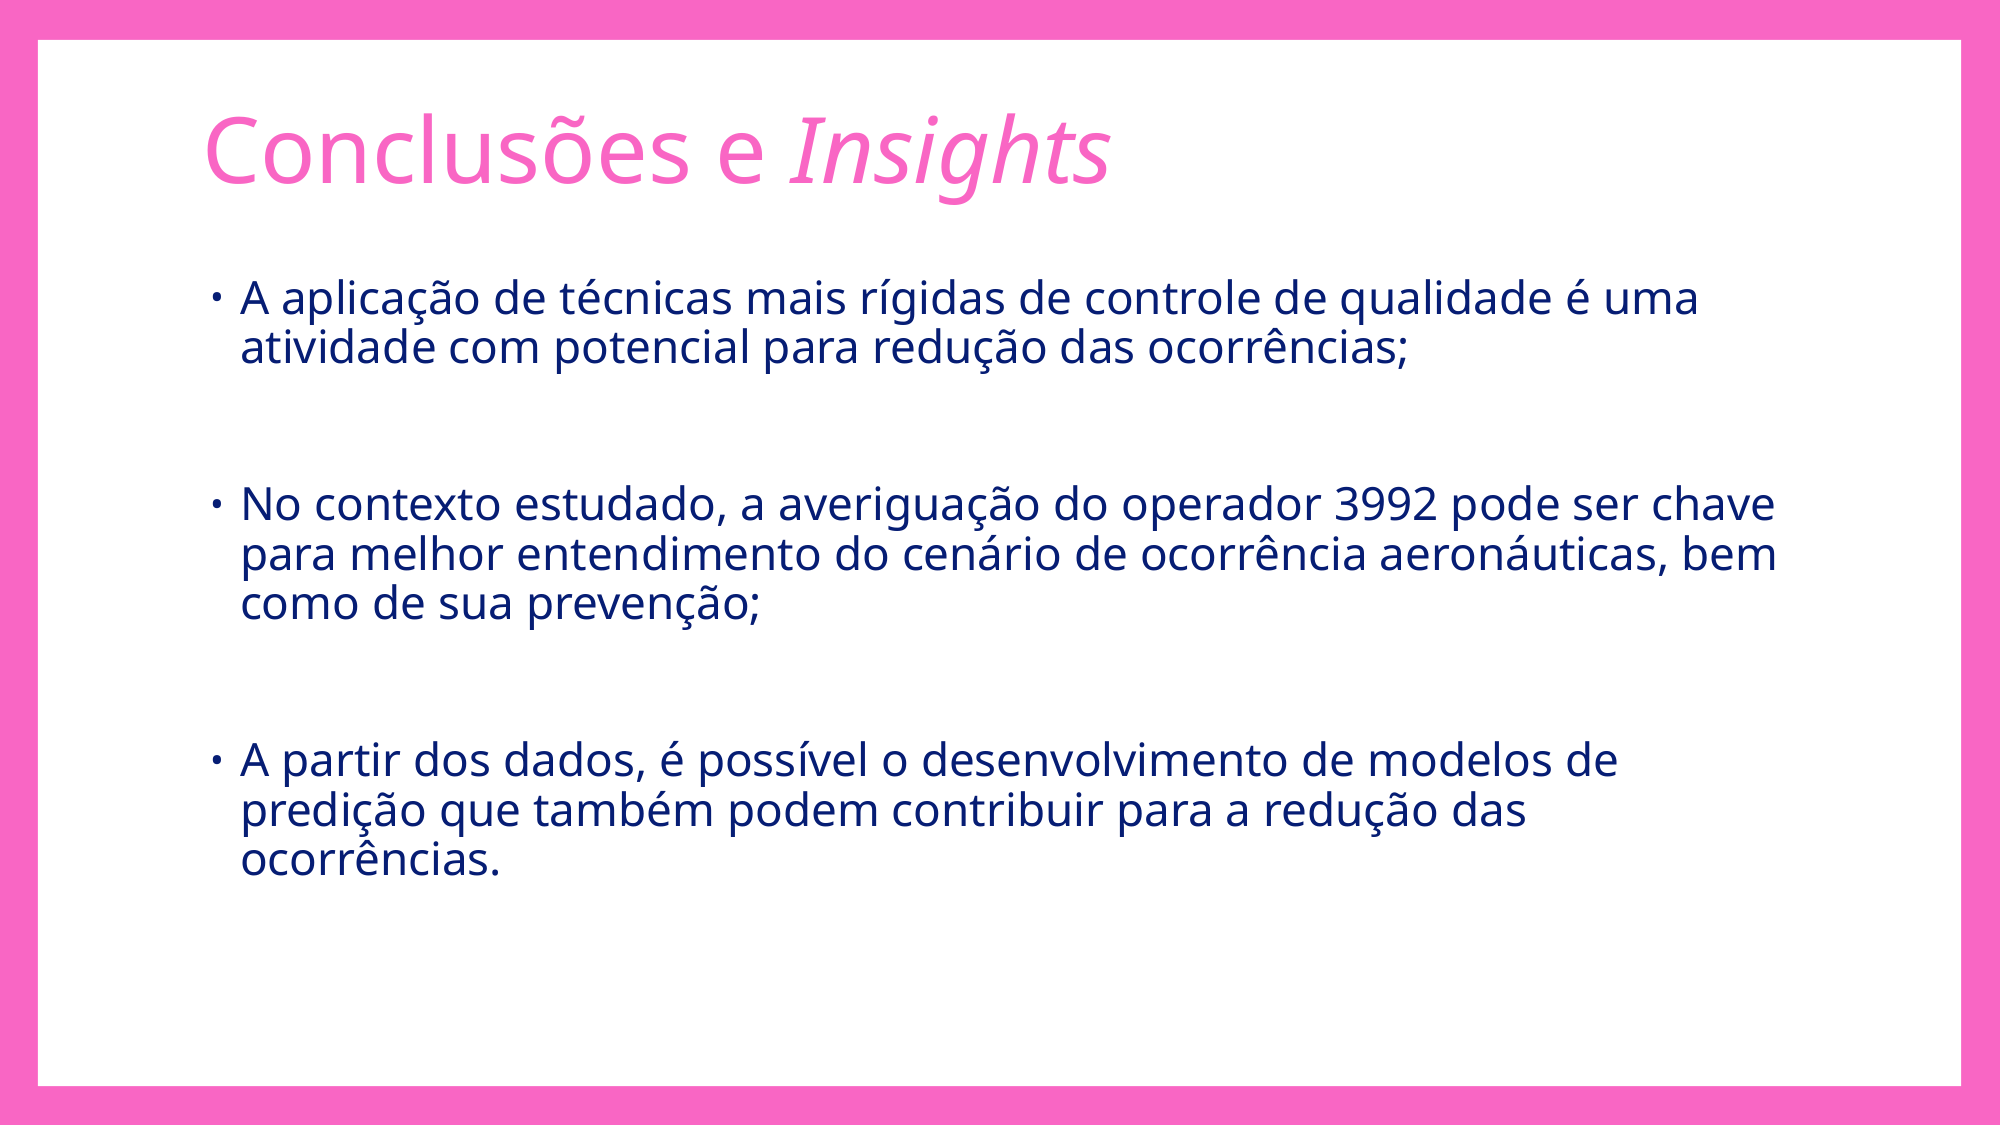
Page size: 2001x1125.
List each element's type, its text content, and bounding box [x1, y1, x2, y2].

title Conclusões e Insights [187, 42, 1808, 265]
list A aplicação de técnicas mais rígidas de controle de qualidade é uma atividade com potencial para redução das ocorrências; No contexto estudado, a averiguação do operador 3992 pode ser chave para melhor entendimento do cenário de ocorrência aeronáuticas, bem como de sua prevenção; A partir dos dados, é possível o desenvolvimento de modelos de predição que também podem contribuir para a redução das ocorrências. [187, 267, 1808, 1000]
